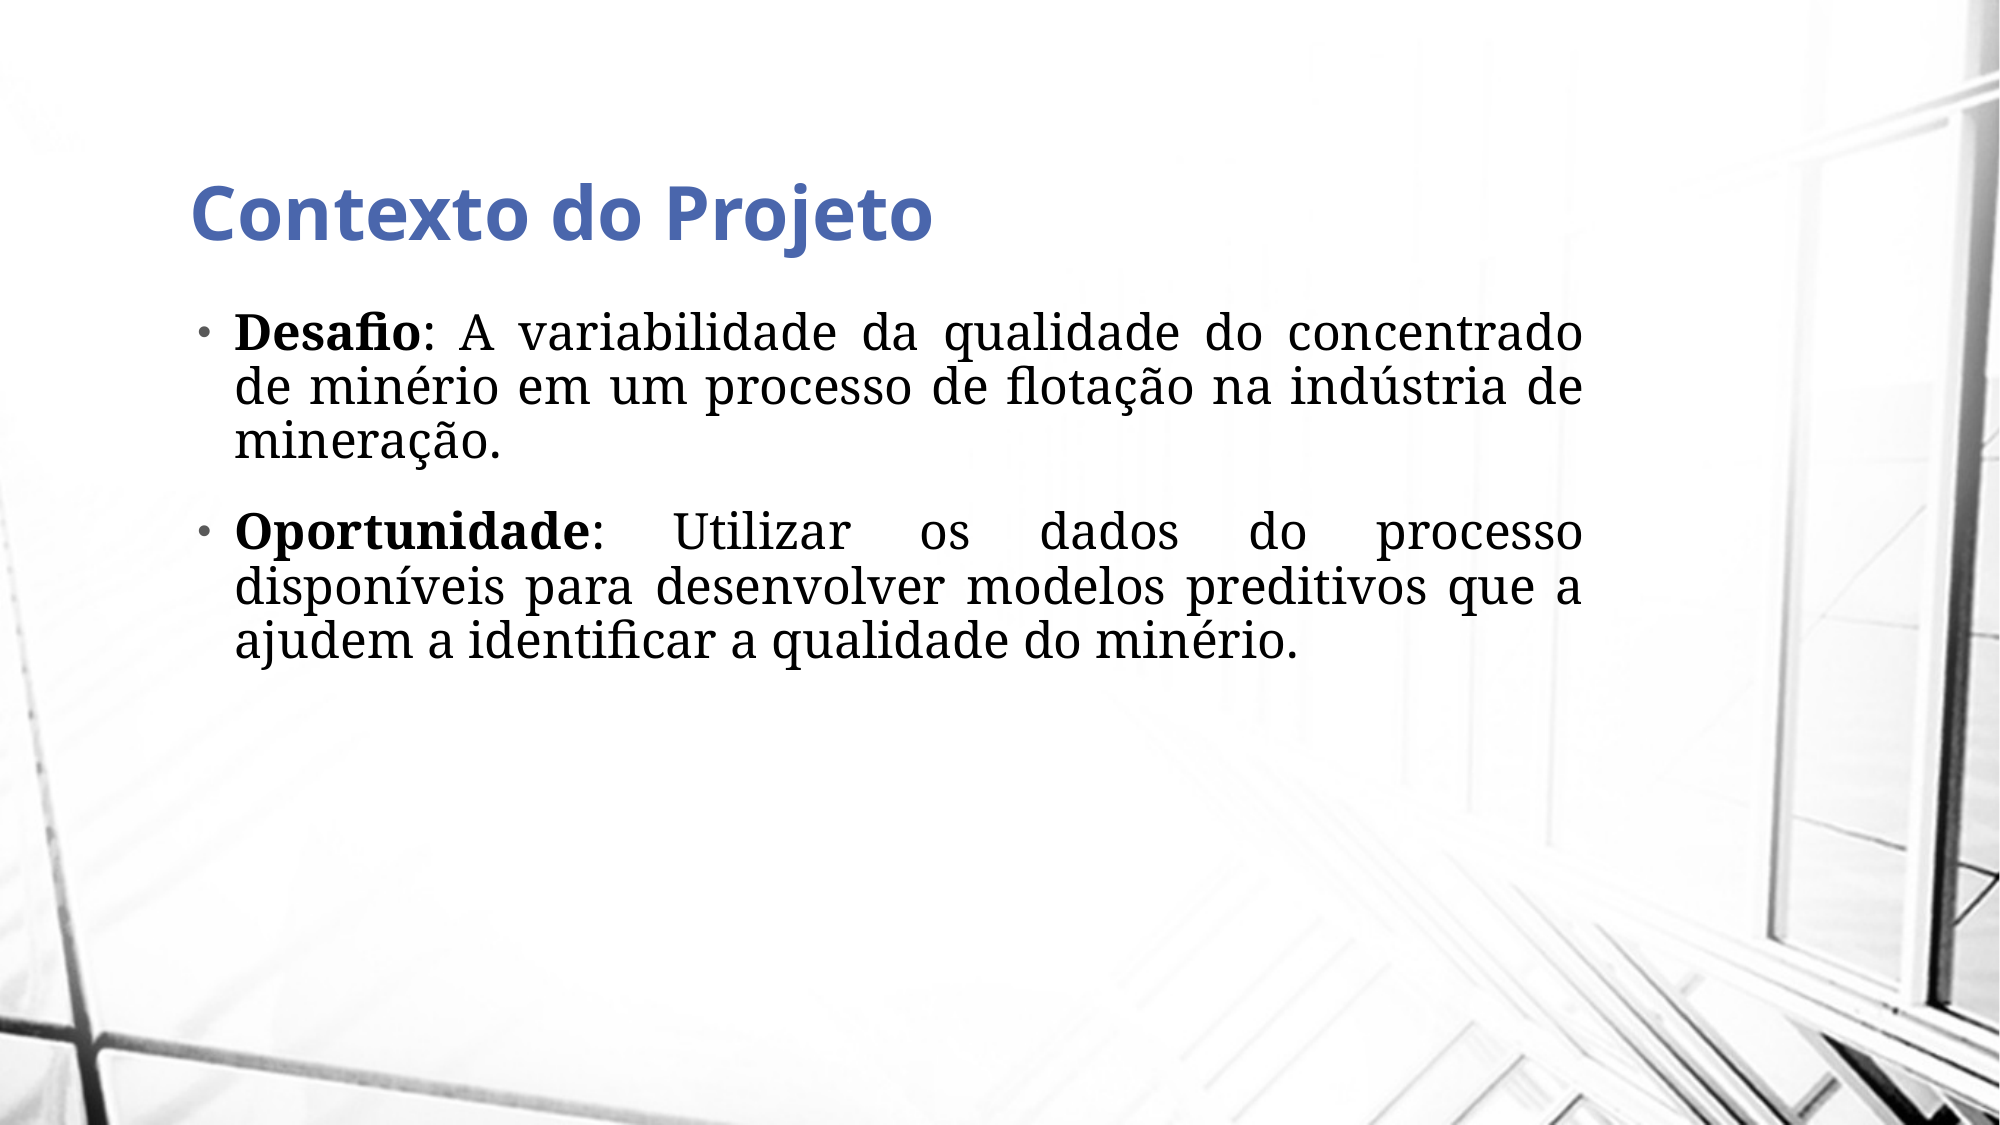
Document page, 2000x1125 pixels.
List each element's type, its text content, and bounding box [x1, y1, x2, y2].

picture [0, 0, 2000, 1125]
title Contexto do Projeto [174, 87, 1600, 263]
list Desafio: A variabilidade da qualidade do concentrado de minério em um processo de flotação na indústria de mineração. Oportunidade: Utilizar os dados do processo disponíveis para desenvolver modelos preditivos que a ajudem a identificar a qualidade do minério. [174, 299, 1600, 988]
